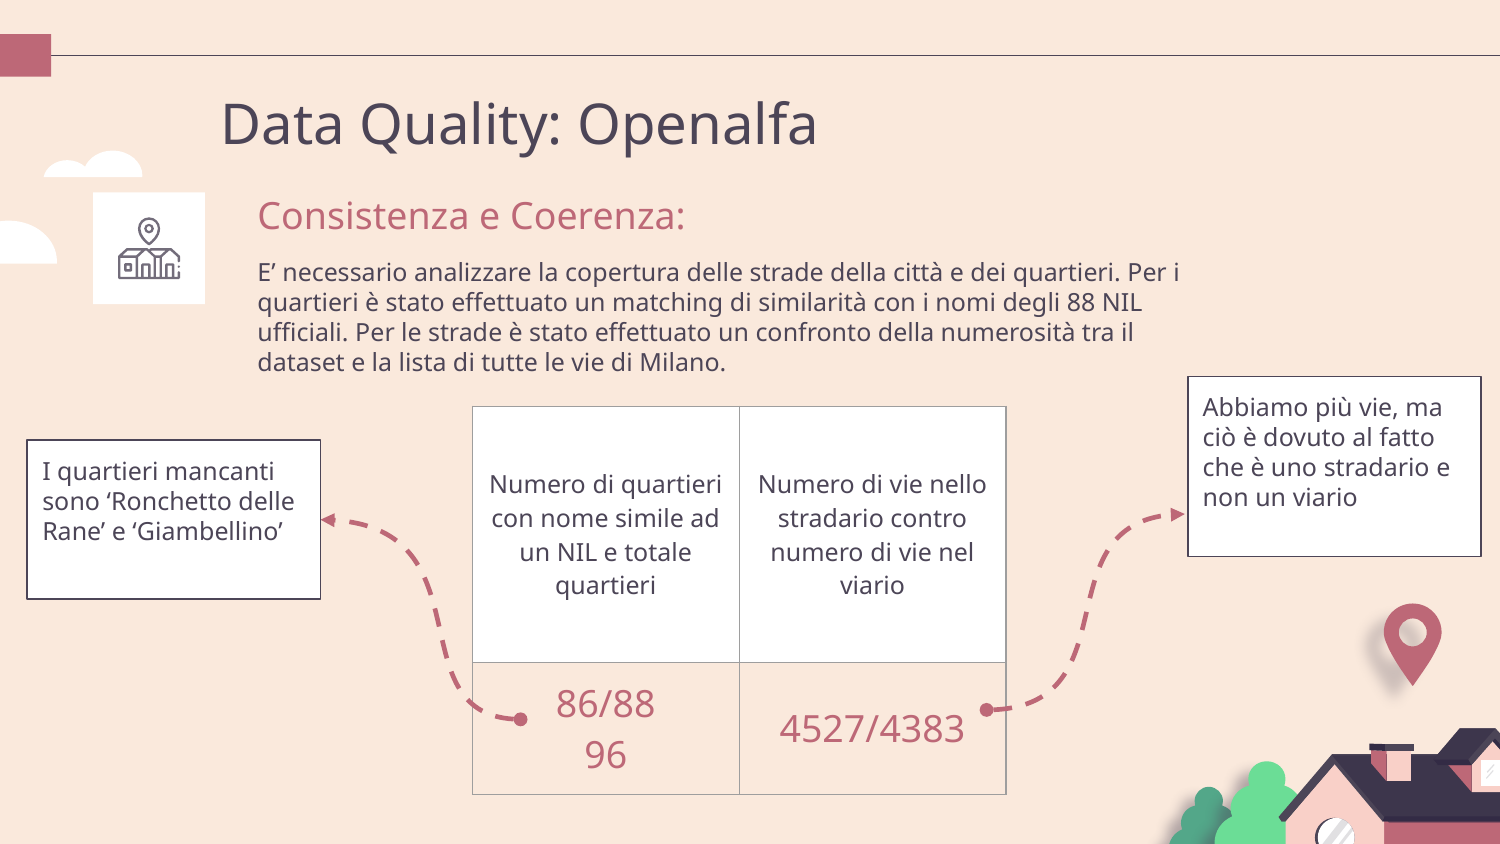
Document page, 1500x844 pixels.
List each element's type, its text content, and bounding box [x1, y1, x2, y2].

subtitle I quartieri mancanti sono ‘Ronchetto delle Rane’ e ‘Giambellino’ [27, 440, 321, 600]
table_header Numero di vie nello stradario contro numero di vie nel viario [740, 407, 1005, 662]
subtitle Abbiamo più vie, ma ciò è dovuto al fatto che è uno stradario e non un viario [1187, 376, 1482, 557]
subtitle Consistenza e Coerenza: [242, 169, 930, 252]
title Data Quality: Openalfa [205, 72, 1470, 167]
subtitle E’ necessario analizzare la copertura delle strade della città e dei quartieri. Per i quartieri è stato effettuato un matching di similarità con i nomi degli 88 NIL ufficiali. Per le strade è stato effettuato un confronto della numerosità tra il dataset e la lista di tutte le vie di Milano. [242, 241, 1236, 387]
table_header Numero di quartieri con nome simile ad un NIL e totale quartieri [473, 407, 739, 662]
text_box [320, 519, 521, 720]
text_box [986, 513, 1186, 711]
table_cell 4527/4383 [740, 663, 1005, 794]
text_box [93, 192, 205, 305]
table_cell 86/88 96 [473, 663, 739, 794]
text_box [117, 217, 181, 280]
